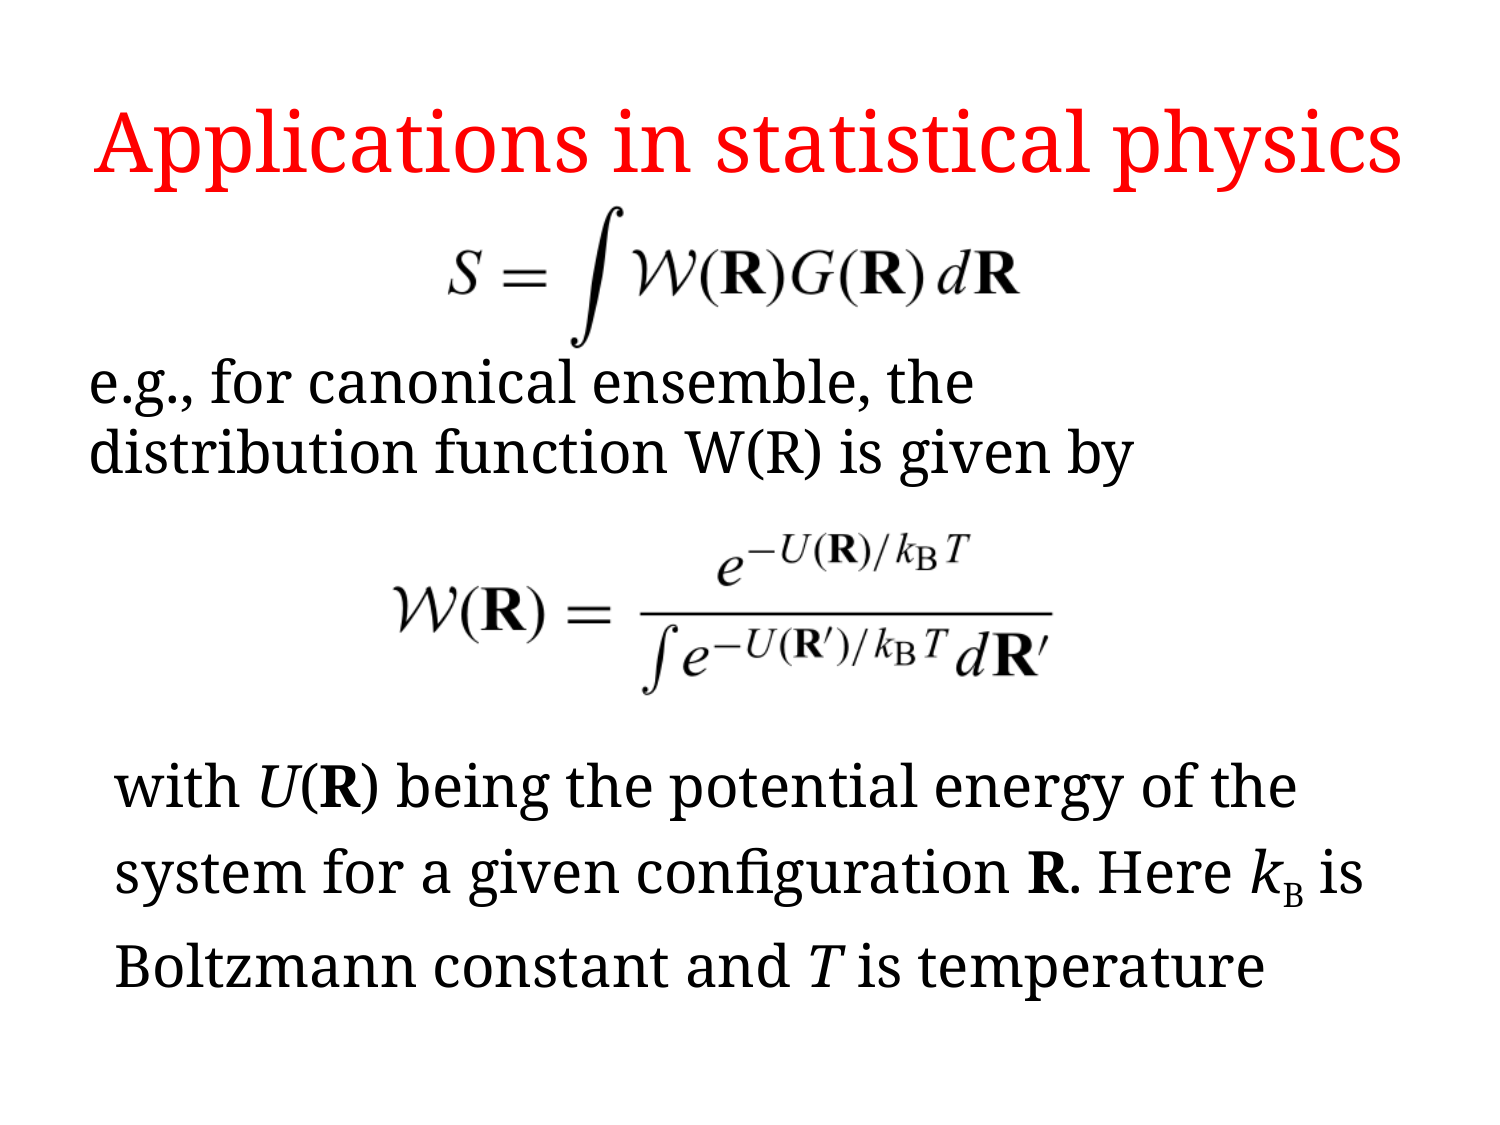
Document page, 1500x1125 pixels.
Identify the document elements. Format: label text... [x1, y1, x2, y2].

picture [377, 505, 1064, 711]
text_box e.g., for canonical ensemble, the distribution function W(R) is given by [74, 338, 1270, 493]
text_box with U(R) being the potential energy of the system for a given configuration R. Here kB is Boltzmann constant and T is temperature [100, 727, 1477, 1007]
title Applications in statistical physics [75, 45, 1425, 233]
picture [418, 195, 1023, 351]
